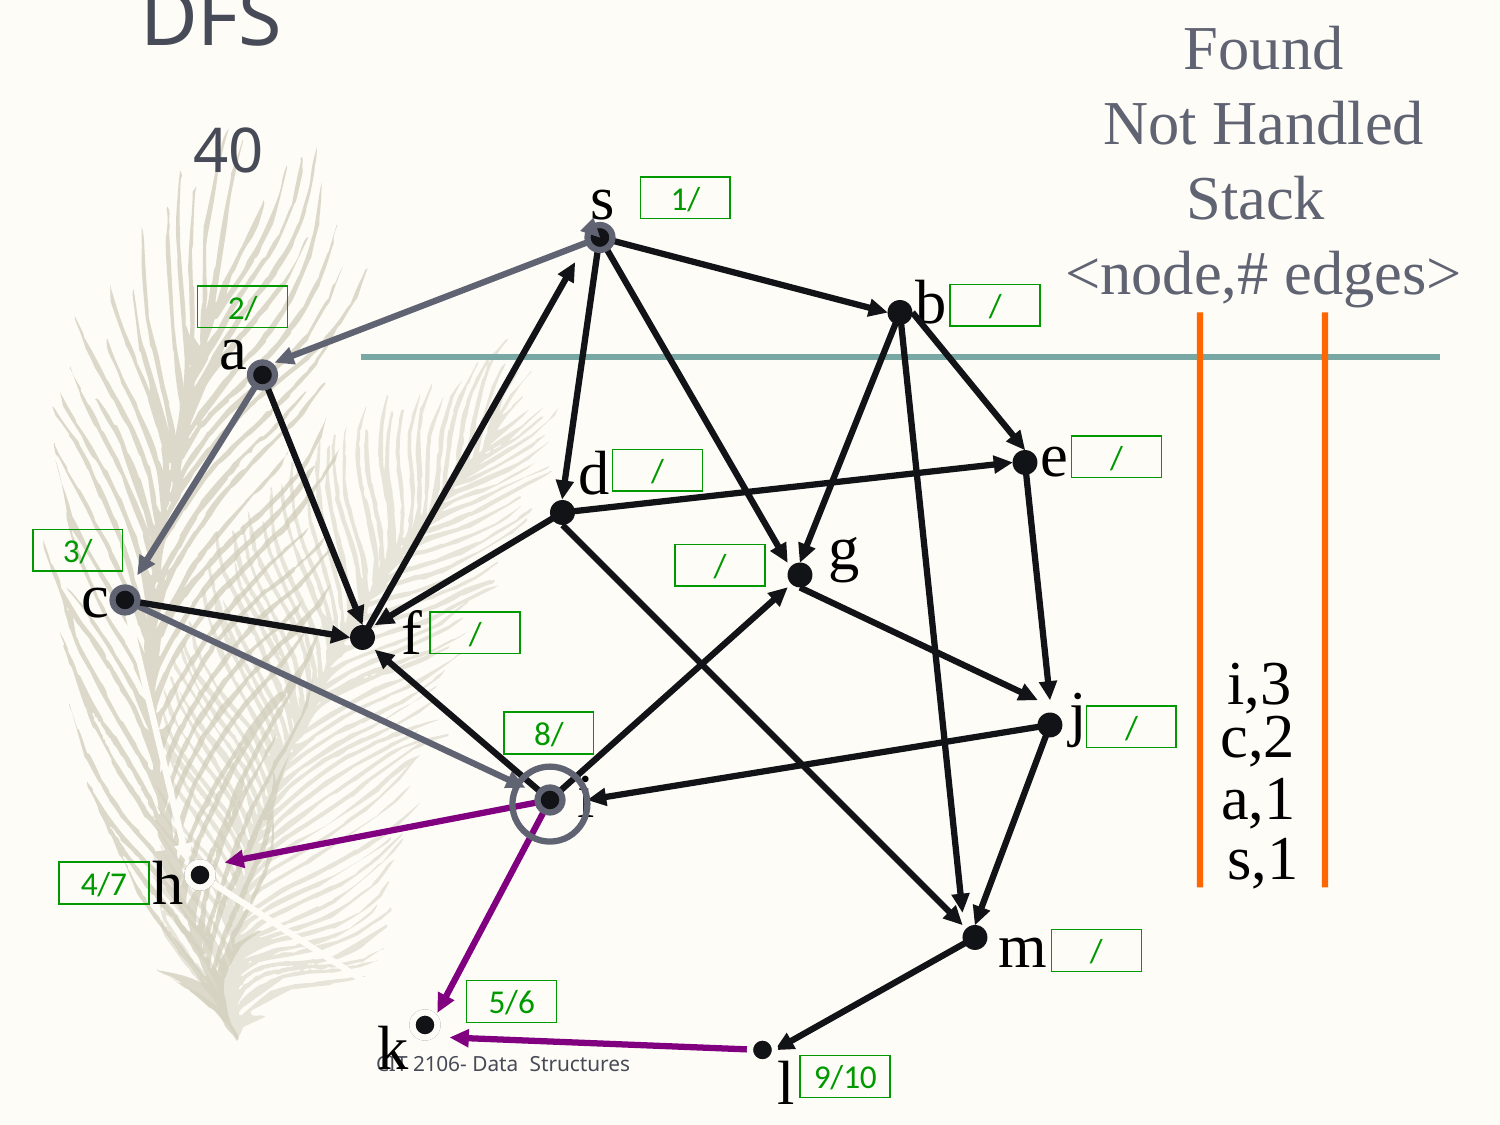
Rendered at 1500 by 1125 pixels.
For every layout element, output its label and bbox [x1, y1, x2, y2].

slide_number [46, 102, 279, 176]
text_box [32, 0, 1478, 1125]
title [125, 0, 1050, 150]
text_box [1205, 634, 1314, 900]
